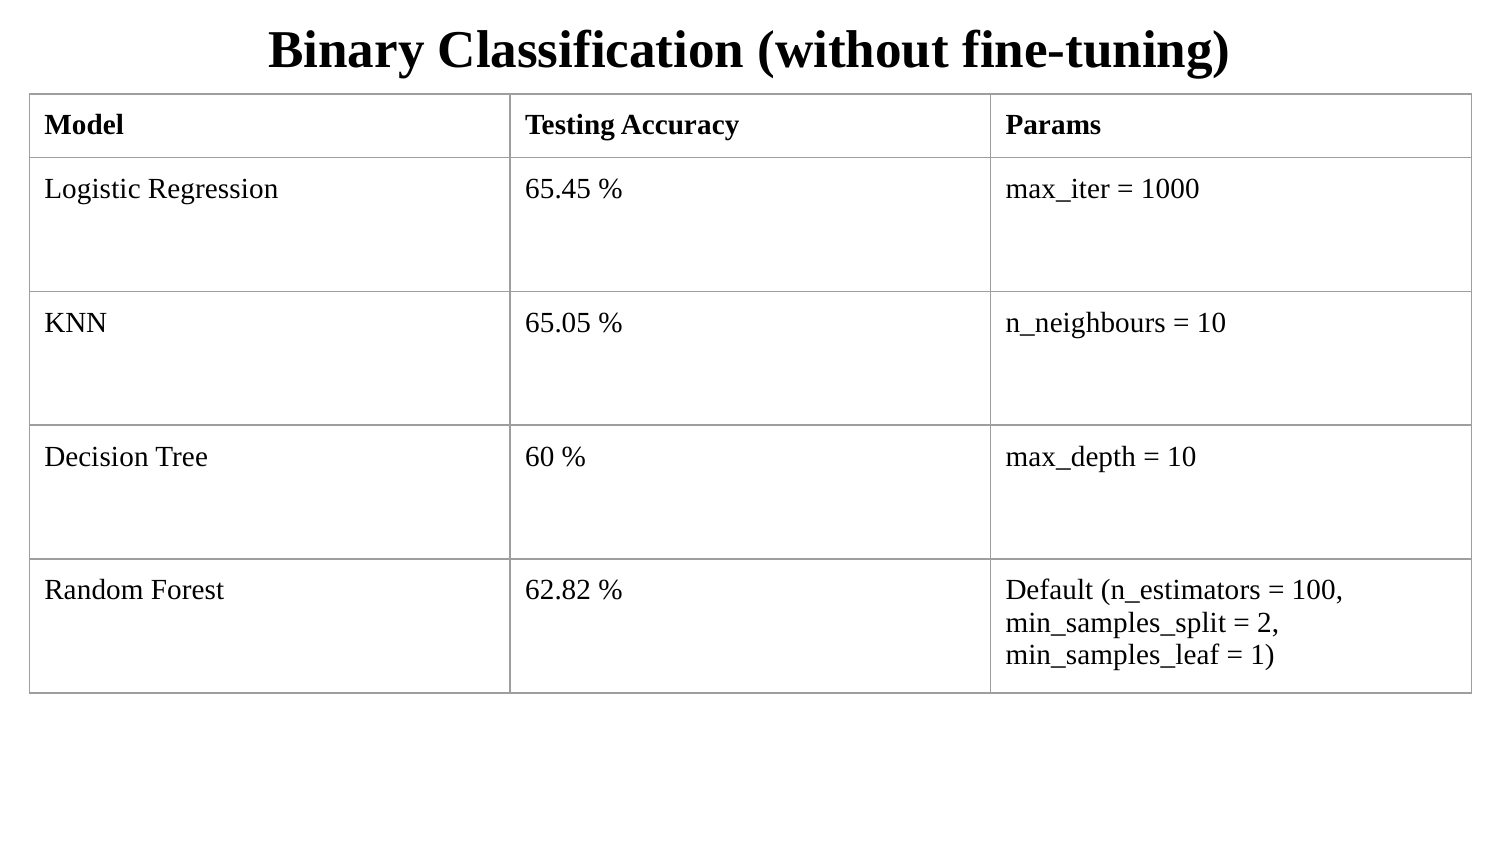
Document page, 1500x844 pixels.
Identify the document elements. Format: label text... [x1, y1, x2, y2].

table_cell Logistic Regression [30, 158, 509, 291]
table_cell max_depth = 10 [991, 426, 1471, 558]
table_cell max_iter = 1000 [991, 158, 1471, 291]
title Binary Classification (without fine-tuning) [51, 0, 1449, 93]
table_cell Decision Tree [30, 426, 509, 558]
table_cell 60 % [511, 426, 990, 558]
table_header Testing Accuracy [511, 95, 990, 157]
table_header Params [991, 95, 1471, 157]
table_cell 62.82 % [511, 560, 990, 692]
table_cell 65.45 % [511, 158, 990, 291]
table_cell KNN [30, 292, 509, 424]
table_cell 65.05 % [511, 292, 990, 424]
table_cell n_neighbours = 10 [991, 292, 1471, 424]
table_cell Default (n_estimators = 100, min_samples_split = 2, min_samples_leaf = 1) [991, 560, 1471, 692]
table_cell Random Forest [30, 560, 509, 692]
table_header Model [30, 95, 509, 157]
